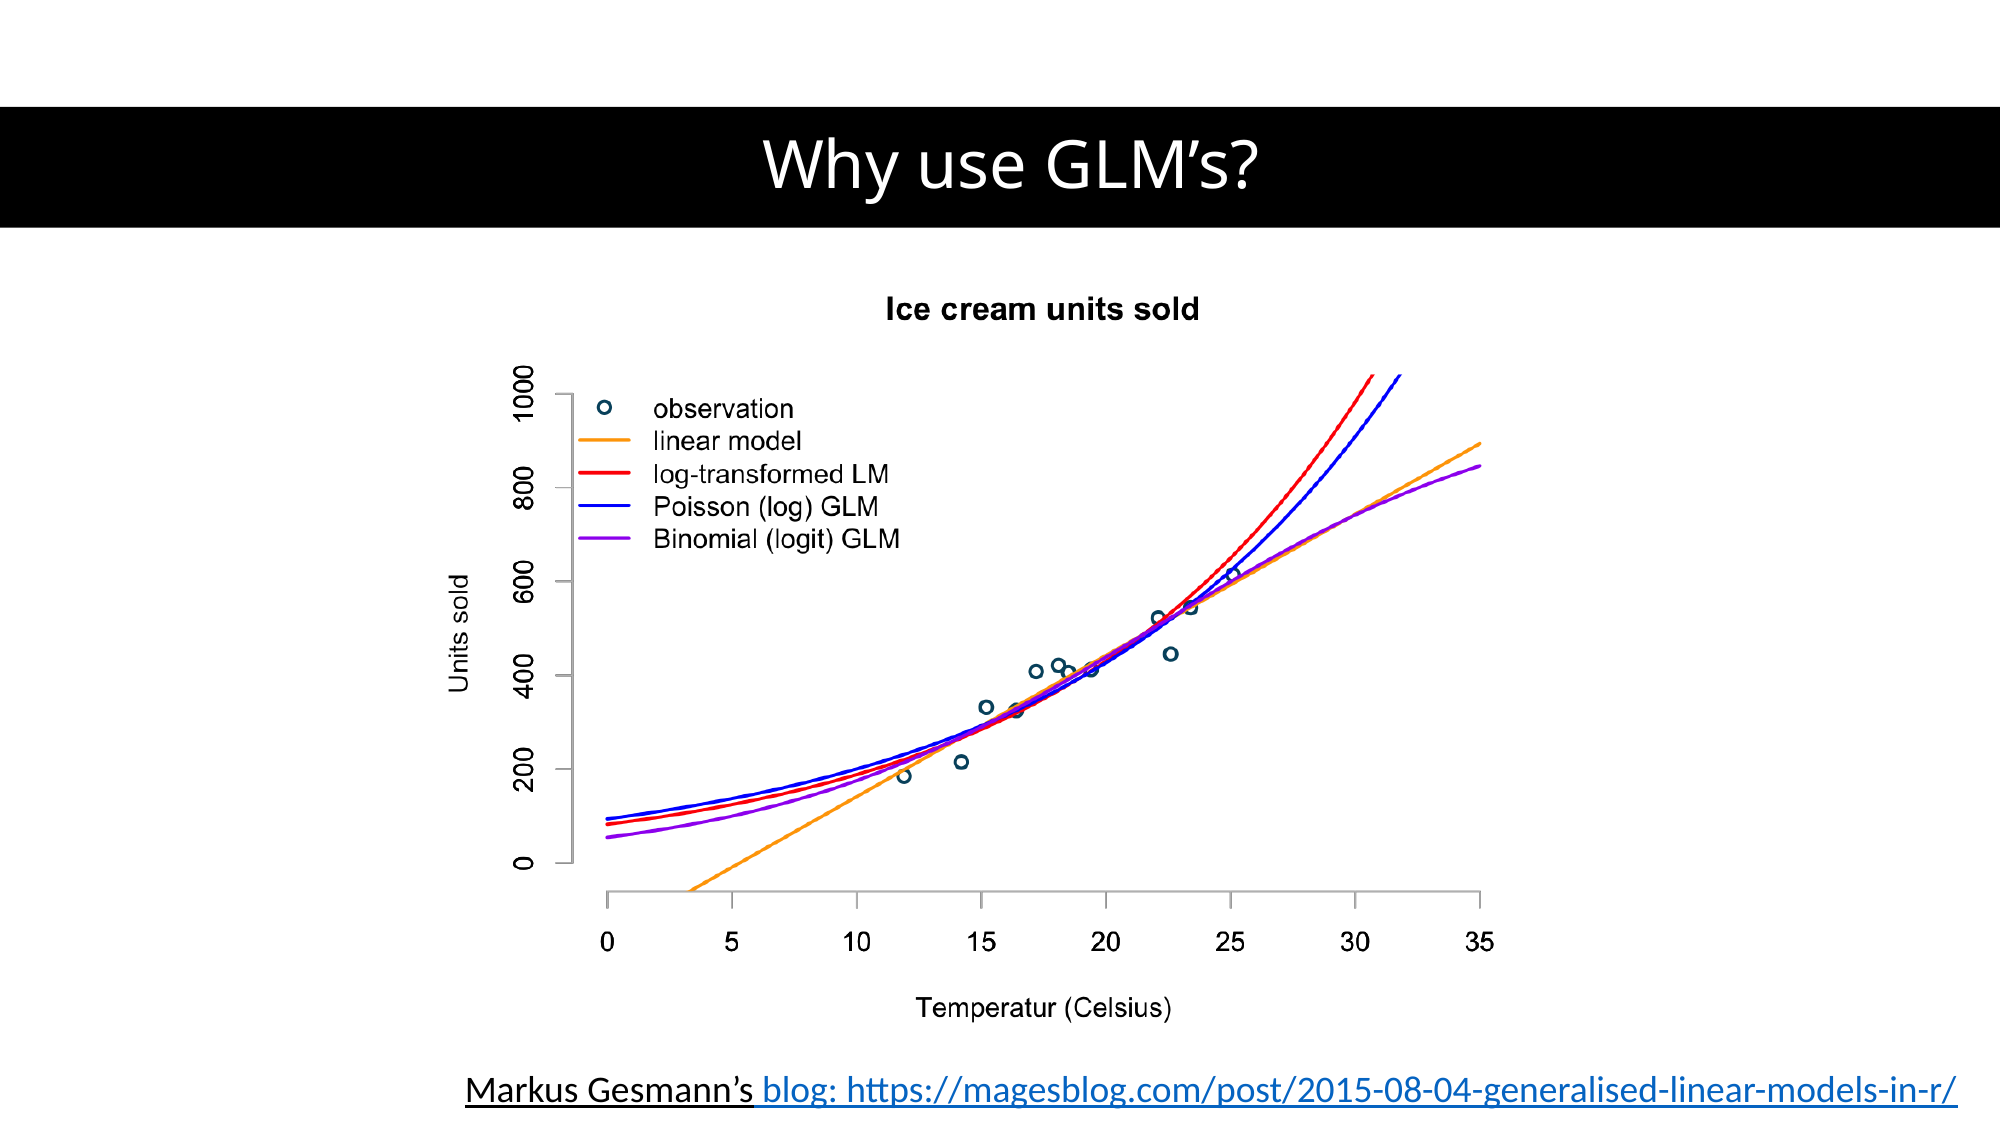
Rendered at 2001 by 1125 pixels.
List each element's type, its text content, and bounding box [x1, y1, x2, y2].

picture [438, 239, 1583, 1058]
text_box [0, 106, 2000, 229]
text_box Markus Gesmann’s blog: https://magesblog.com/post/2015-08-04-generalised-linear-models-in-r/ [450, 1057, 1989, 1118]
title Why use GLM’s? [91, 105, 1931, 228]
